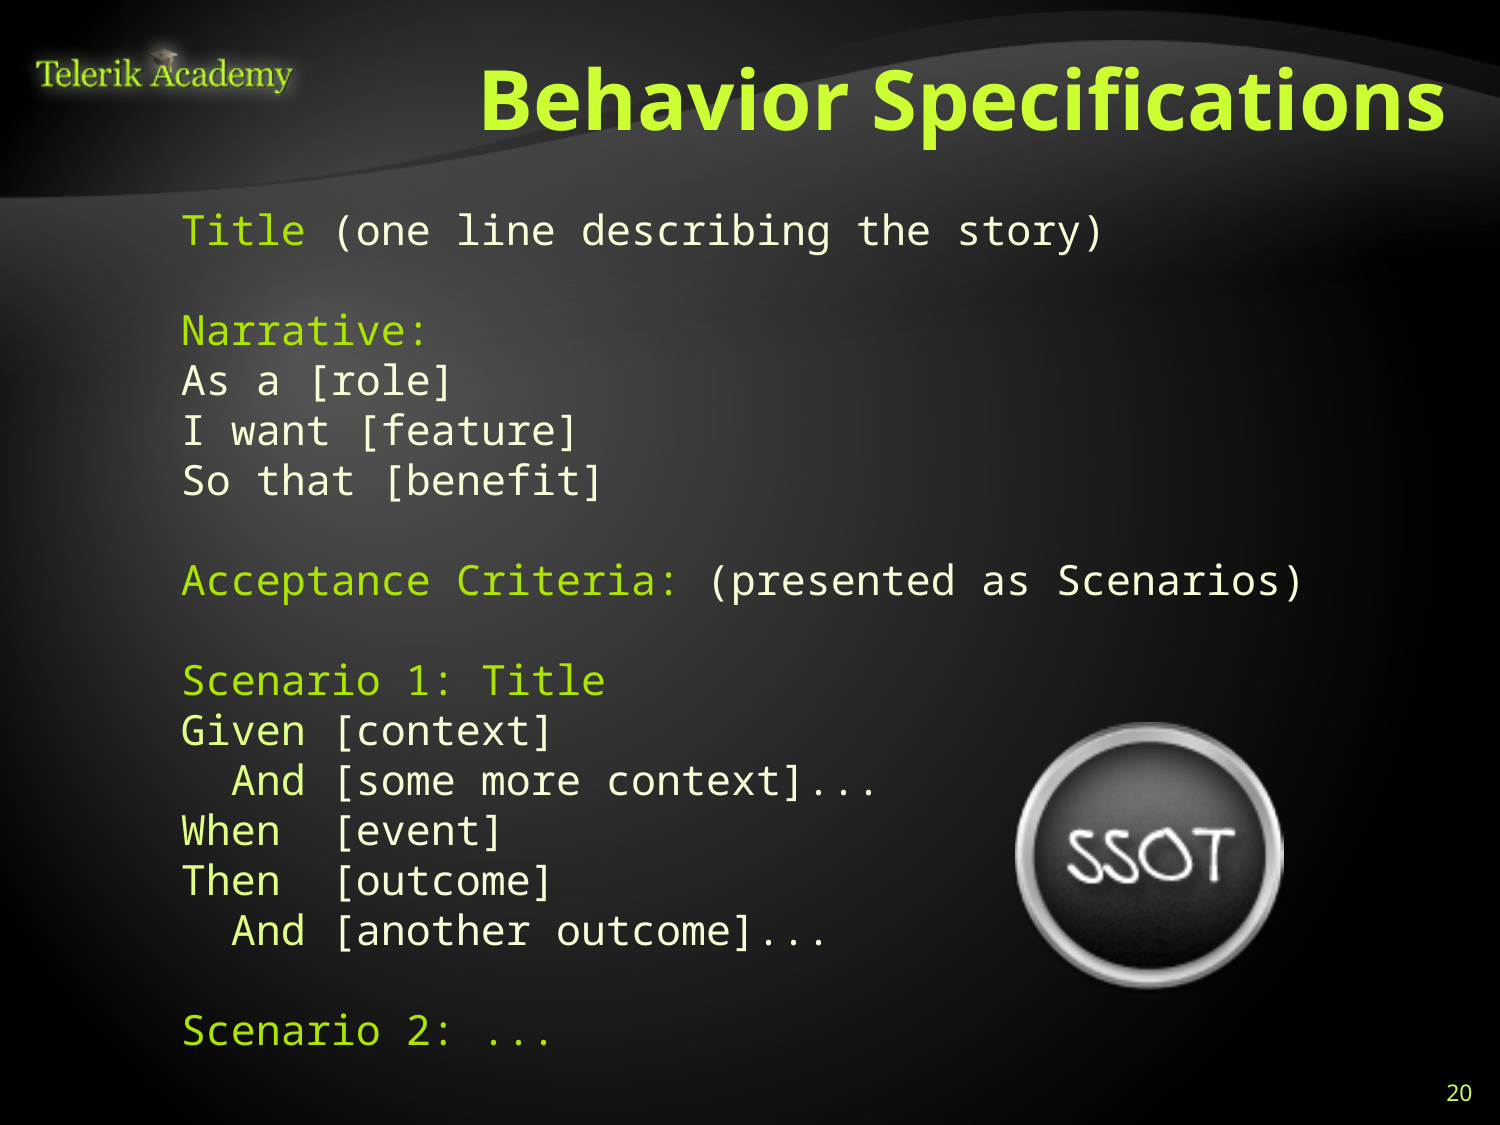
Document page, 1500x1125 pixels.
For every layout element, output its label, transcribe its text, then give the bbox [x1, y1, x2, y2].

title Behavior Specifications [283, 30, 1463, 181]
slide_number 20 [1412, 1074, 1488, 1113]
text_box Title (one line describing the story) Narrative: As a [role] I want [feature] So that [benefit] Acceptance Criteria: (presented as Scenarios) Scenario 1: Title Given [context] And [some more context]... When [event] Then [outcome] And [another outcome]... Scenario 2: ... [166, 196, 1381, 1107]
picture [0, 0, 1500, 1125]
